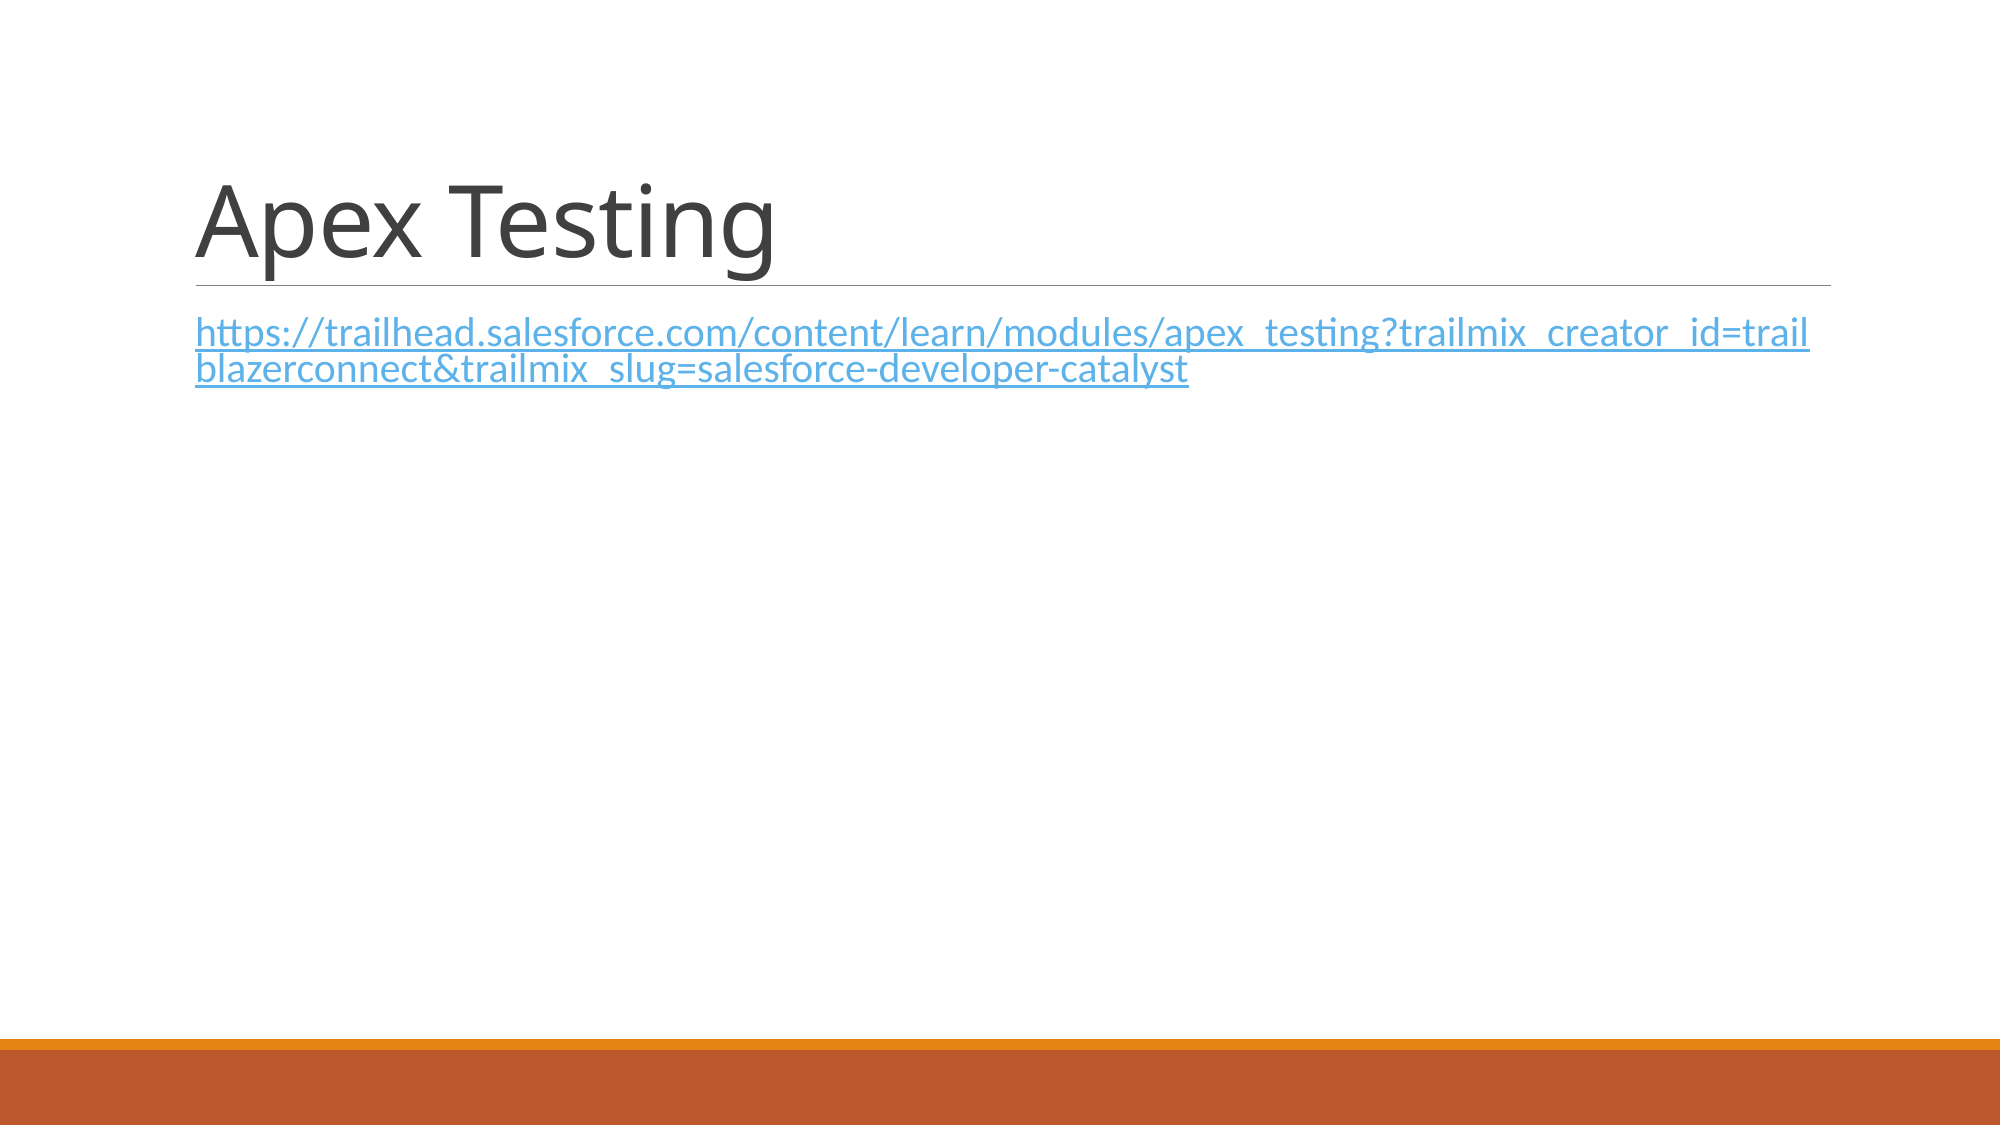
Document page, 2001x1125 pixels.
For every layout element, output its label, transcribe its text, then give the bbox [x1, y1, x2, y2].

list https://trailhead.salesforce.com/content/learn/modules/apex_testing?trailmix_creator_id=trailblazerconnect&trailmix_slug=salesforce-developer-catalyst [180, 302, 1830, 963]
title Apex Testing [180, 47, 1830, 285]
